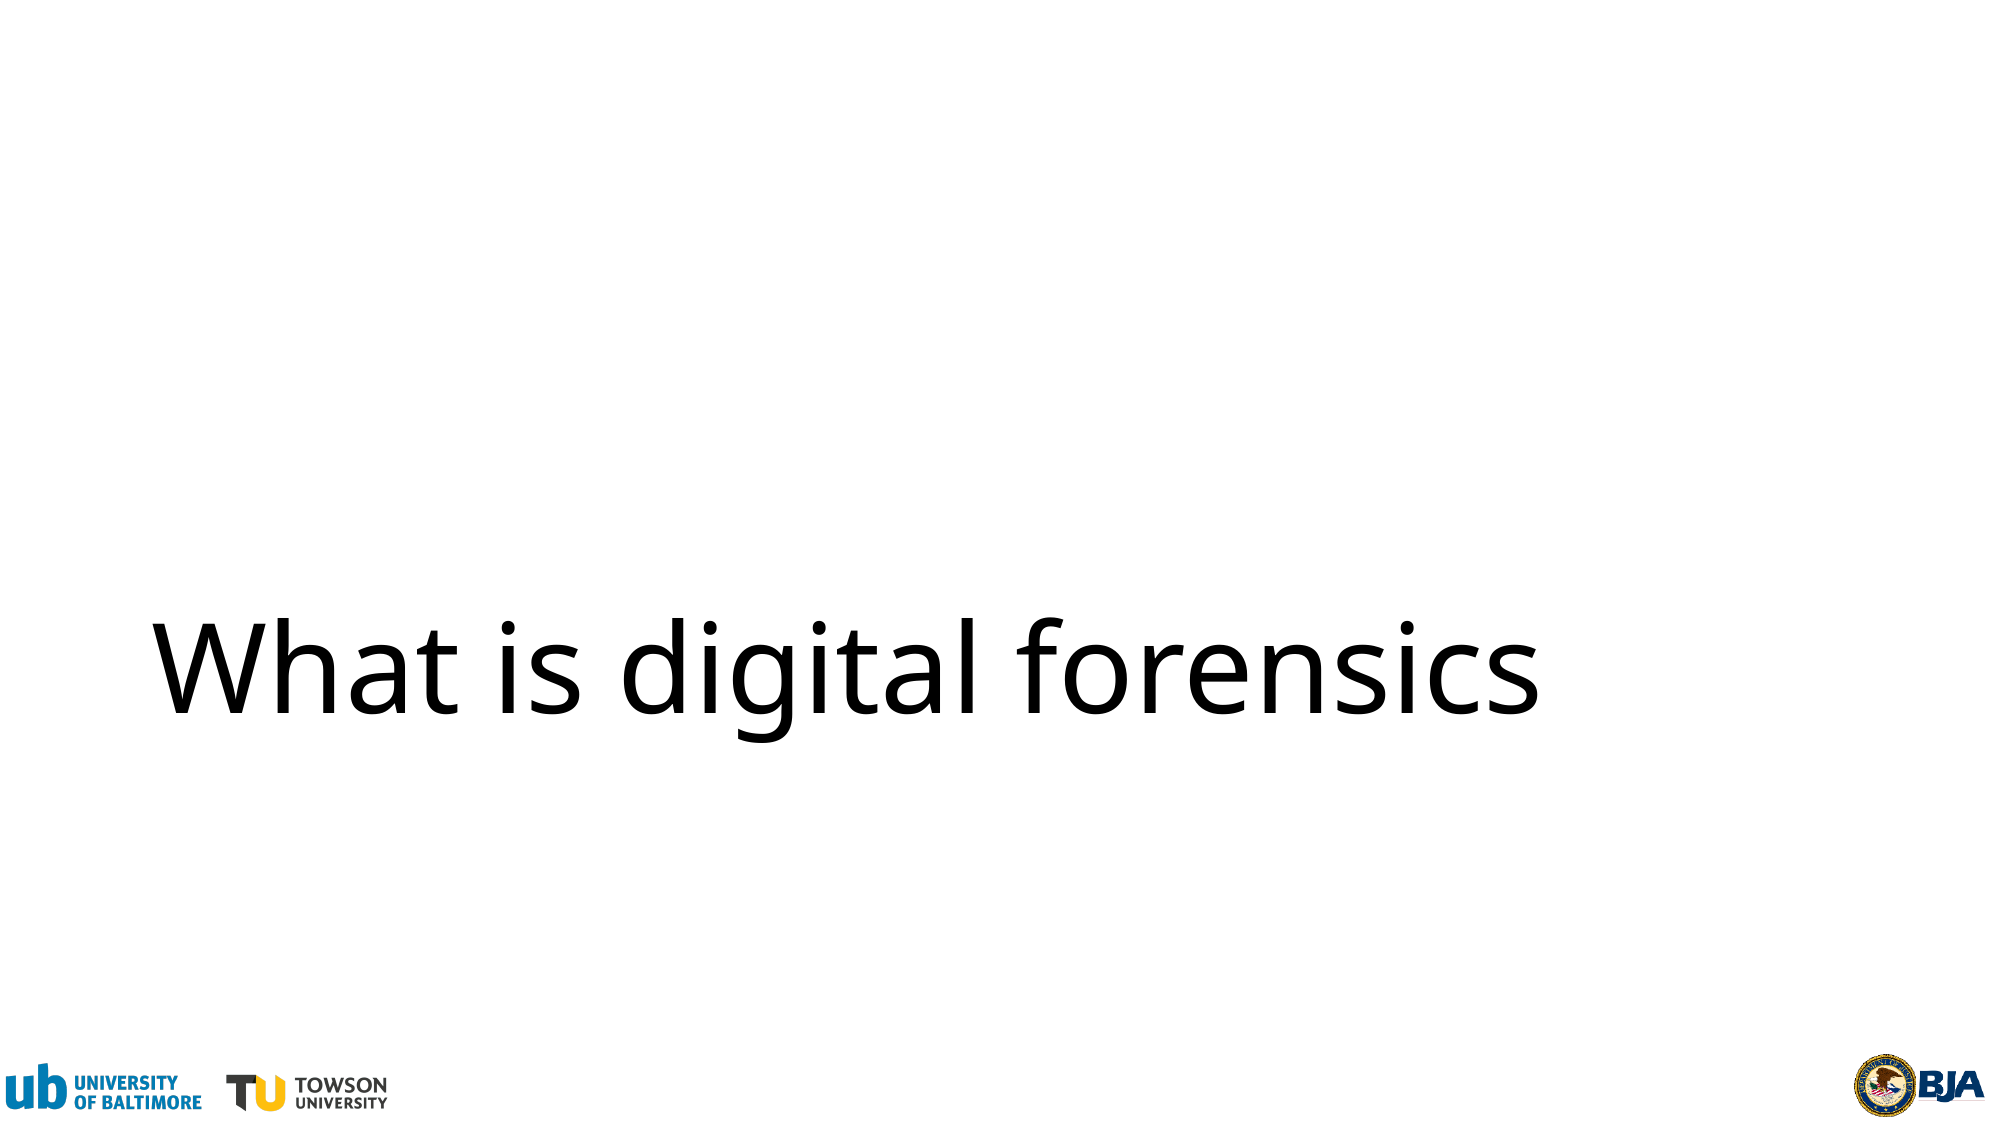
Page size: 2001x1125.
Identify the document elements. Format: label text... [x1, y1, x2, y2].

picture [0, 1031, 407, 1125]
title What is digital forensics [136, 280, 1862, 749]
picture [1854, 1054, 1986, 1117]
